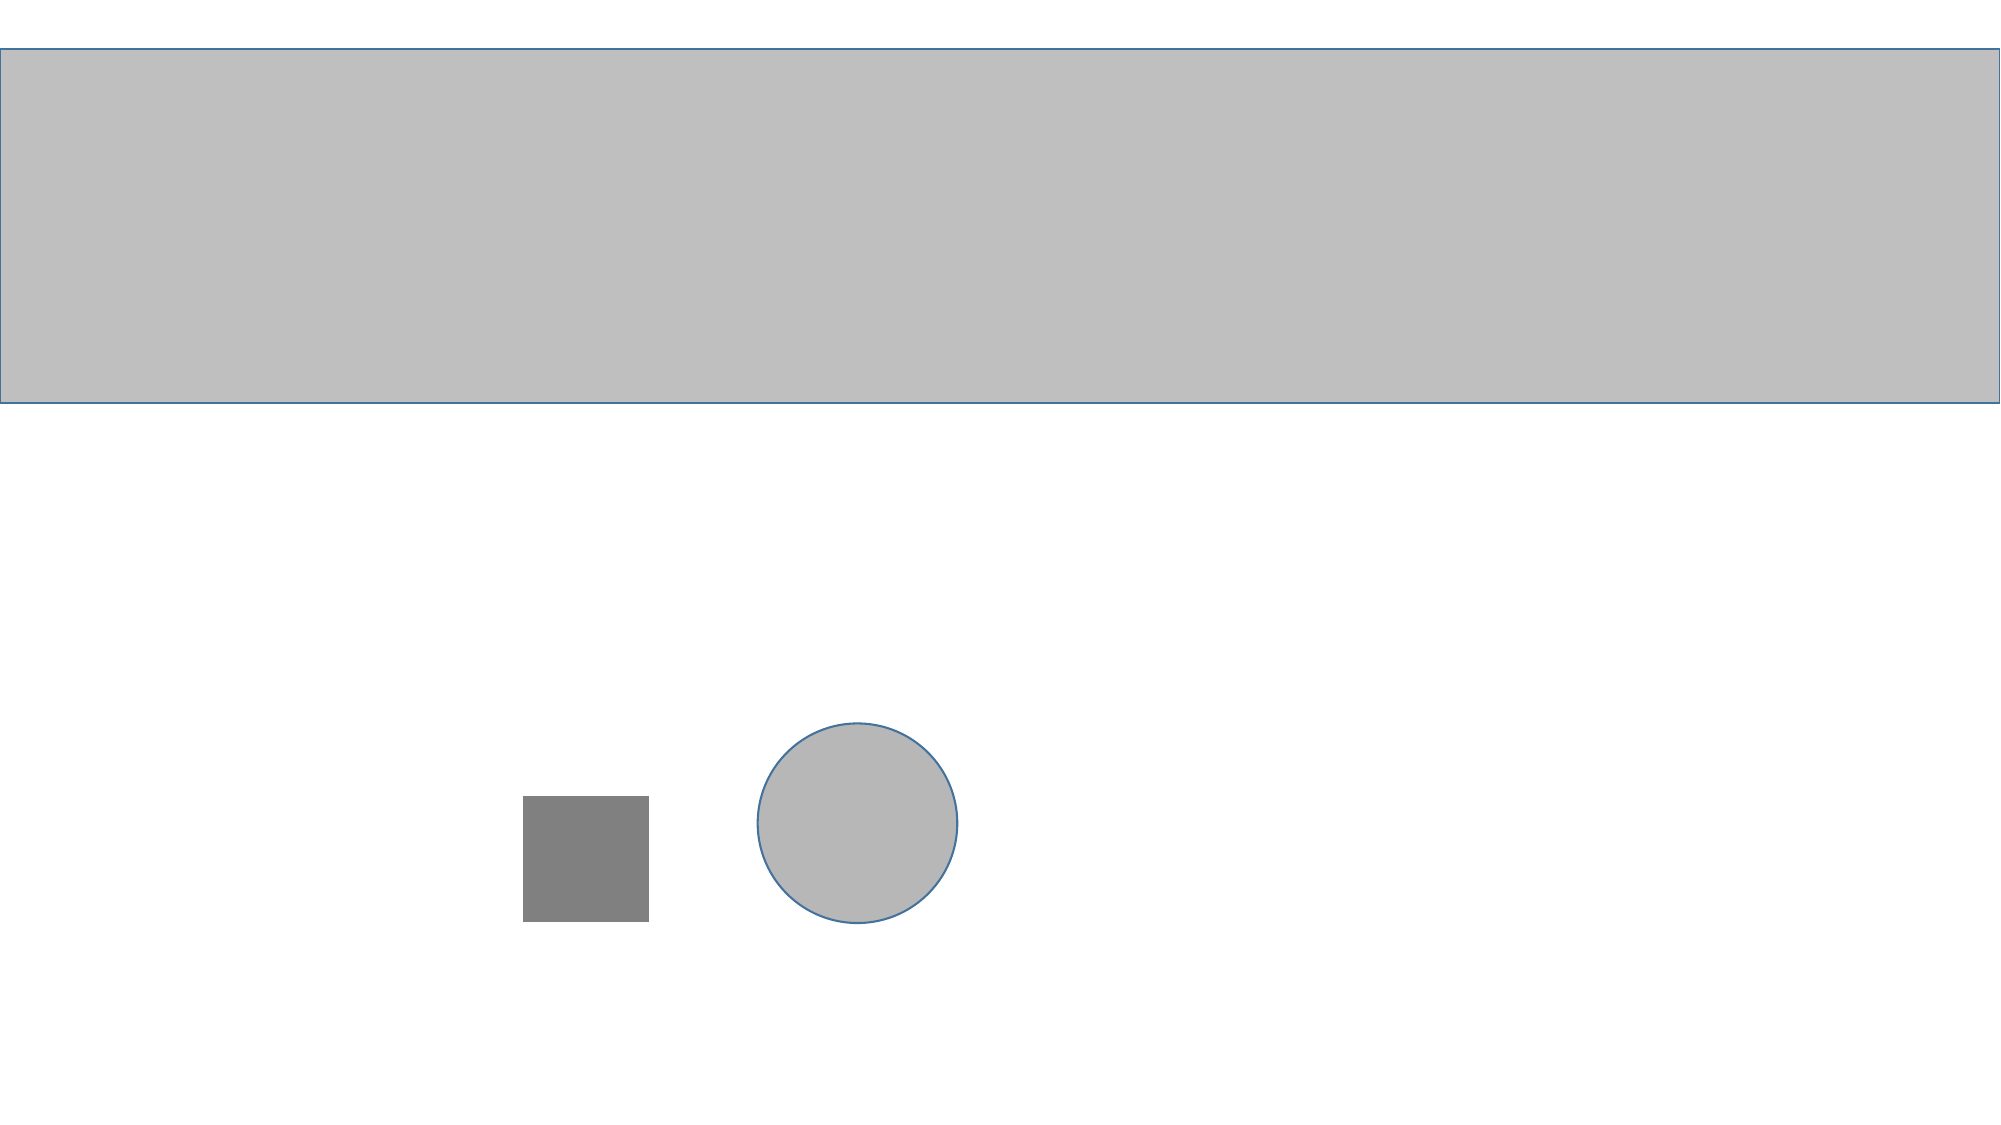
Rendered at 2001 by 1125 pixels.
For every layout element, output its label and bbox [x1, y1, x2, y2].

text_box [521, 794, 651, 924]
text_box [756, 722, 959, 925]
text_box [0, 48, 2000, 404]
